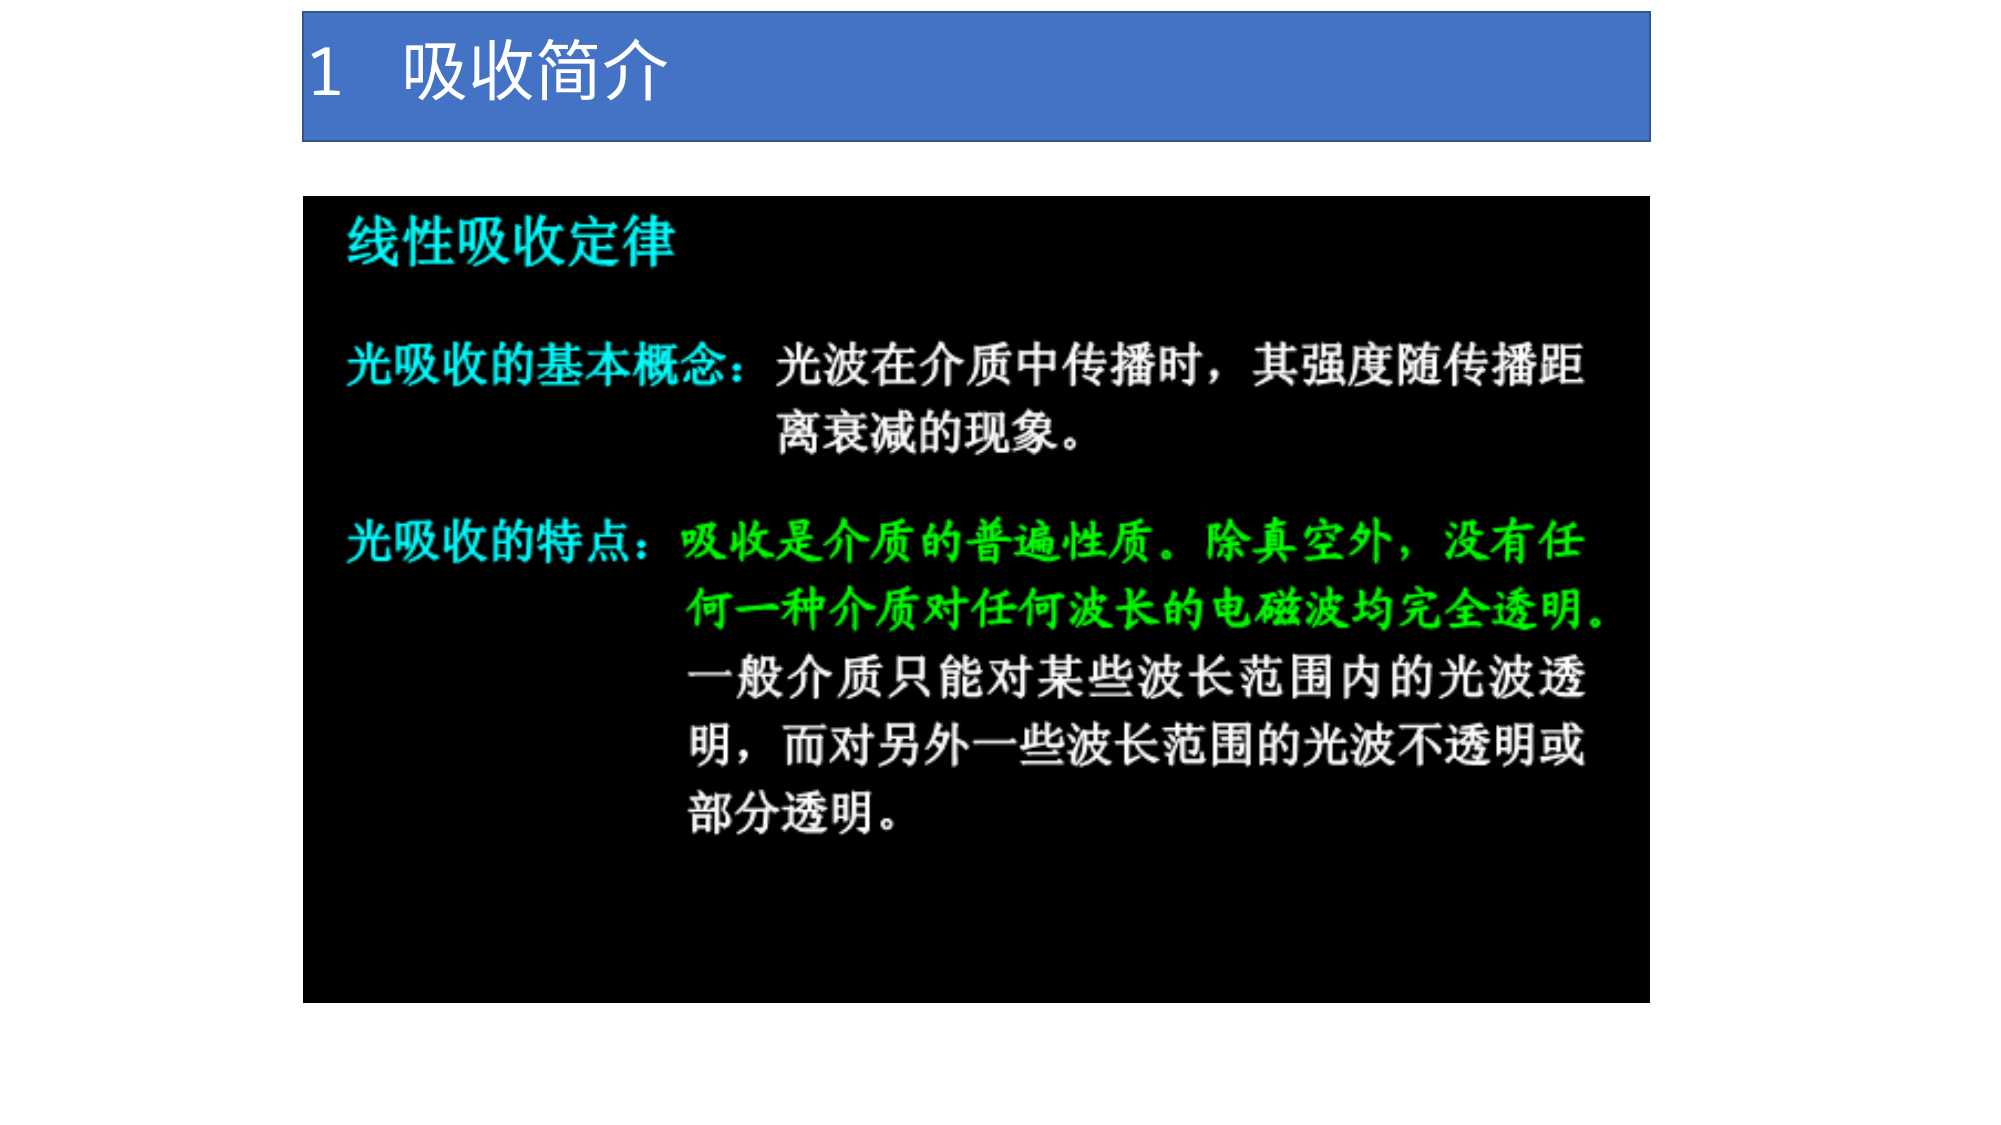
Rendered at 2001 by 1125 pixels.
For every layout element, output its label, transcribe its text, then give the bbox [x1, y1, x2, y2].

picture [303, 196, 1650, 1003]
text_box 1 吸收简介 [291, 11, 1485, 126]
text_box [302, 11, 1651, 142]
